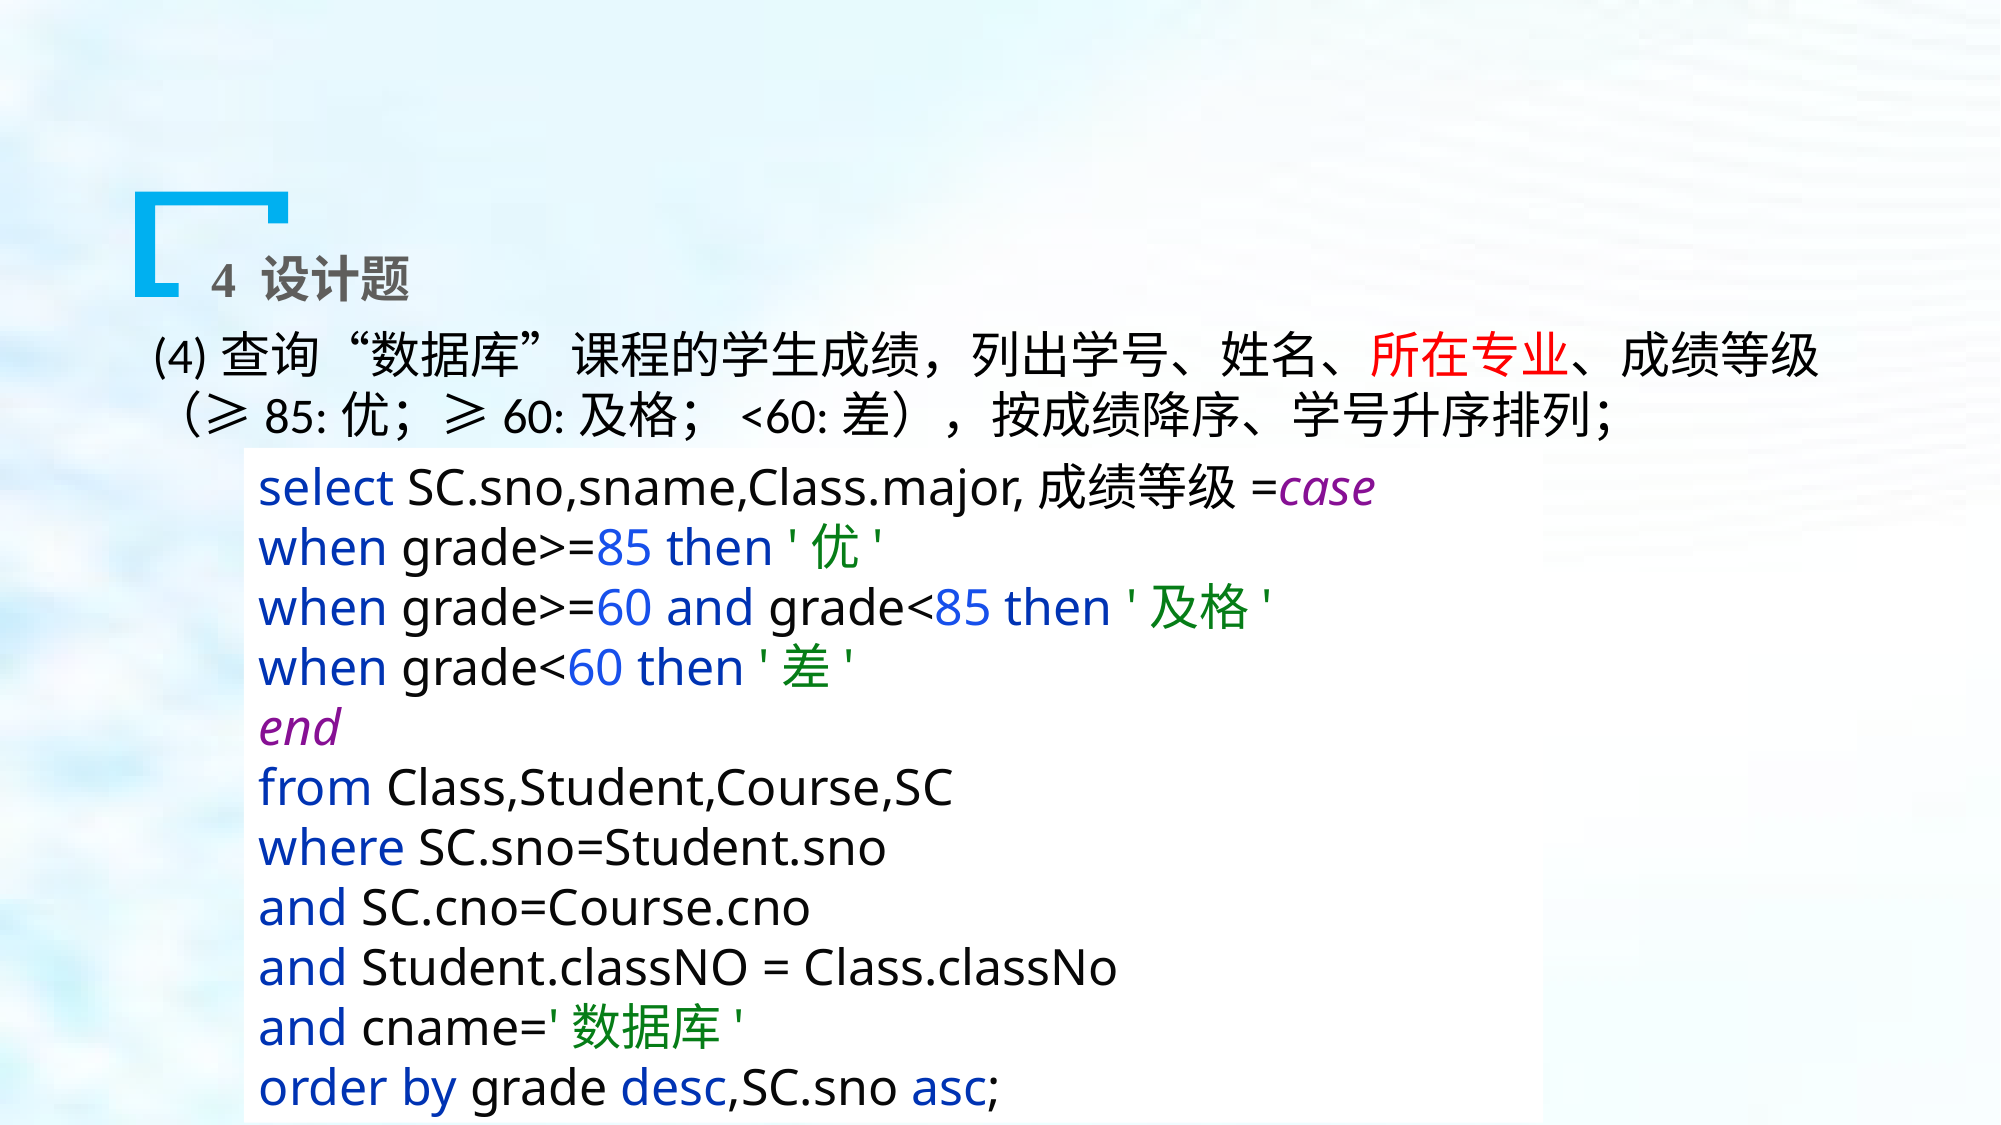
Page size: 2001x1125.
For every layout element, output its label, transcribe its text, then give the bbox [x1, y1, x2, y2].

text_box (4)查询“数据库”课程的学生成绩，列出学号、姓名、所在专业、成绩等级（≥85:优；≥60:及格；<60:差），按成绩降序、学号升序排列； [137, 316, 1906, 451]
text_box select SC.sno,sname,Class.major,成绩等级=case when grade>=85 then '优' when grade>=60 and grade<85 then '及格' when grade<60 then '差' end from Class,Student,Course,SC where SC.sno=Student.sno and SC.cno=Course.cno and Student.classNO = Class.classNo and cname='数据库' order by grade desc,SC.sno asc; [243, 447, 1544, 1123]
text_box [134, 191, 1270, 317]
